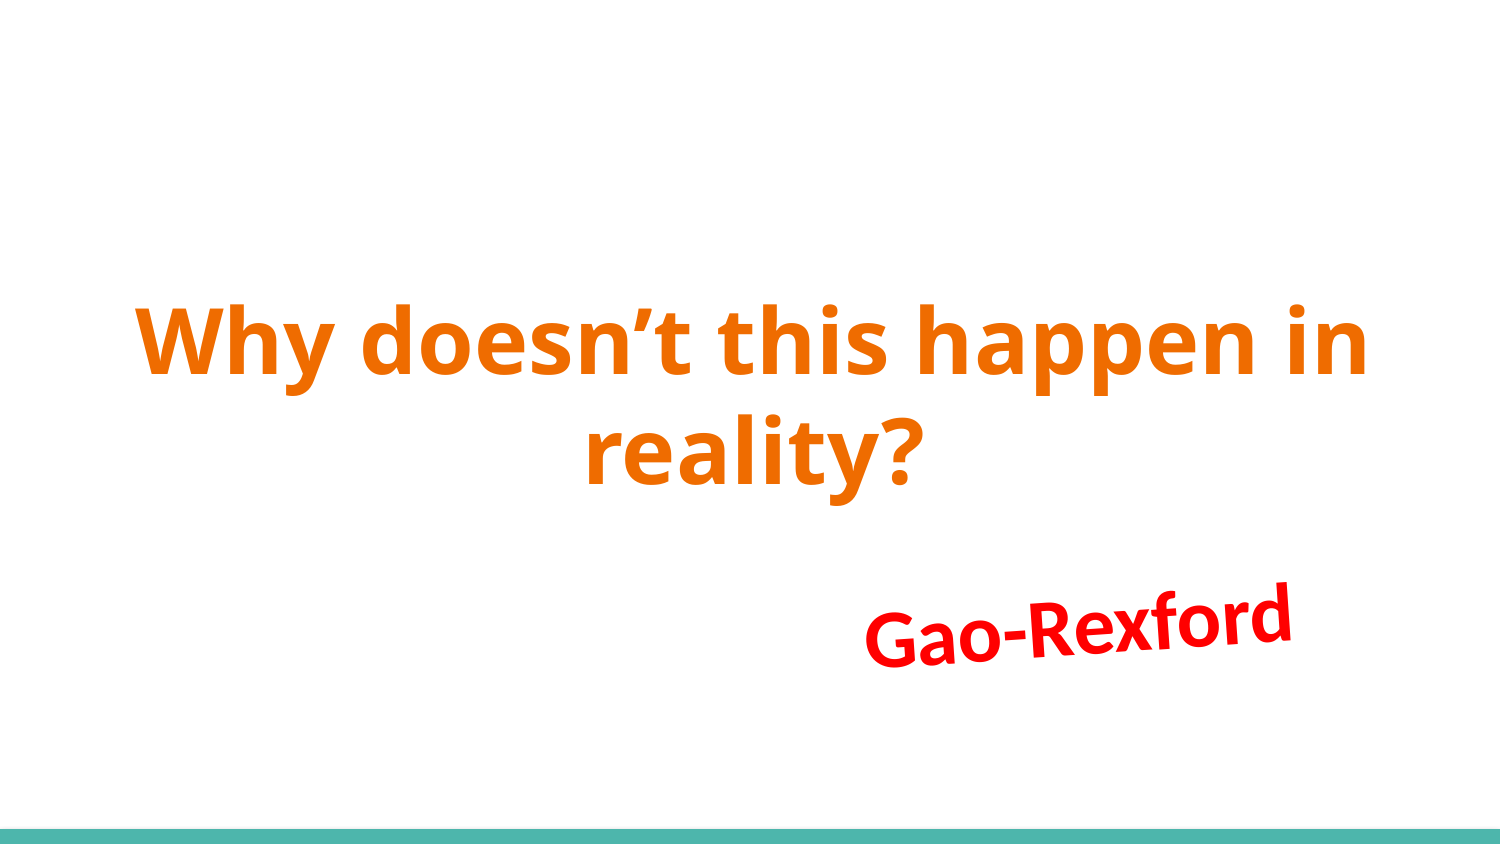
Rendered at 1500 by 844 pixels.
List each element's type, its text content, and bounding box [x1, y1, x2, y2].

text_box Why doesn’t this happen in reality? [78, 322, 1429, 464]
text_box Gao-Rexford [844, 545, 1363, 696]
